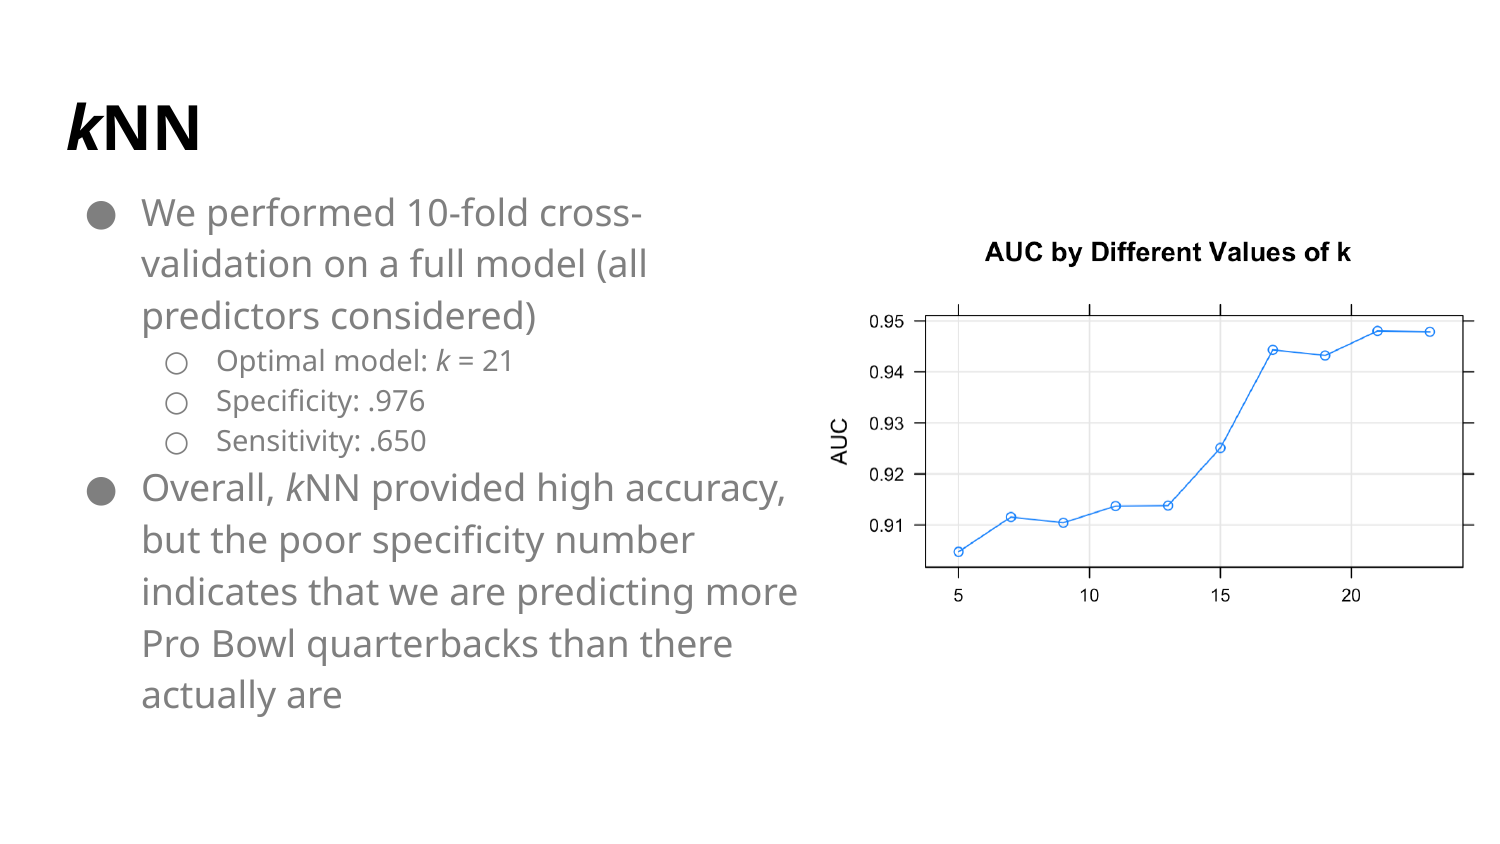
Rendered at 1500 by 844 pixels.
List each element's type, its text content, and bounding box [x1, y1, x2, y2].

picture [811, 232, 1500, 612]
list We performed 10-fold cross-validation on a full model (all predictors considered) Optimal model: k = 21 Specificity: .976 Sensitivity: .650 Overall, kNN provided high accuracy, but the poor specificity number indicates that we are predicting more Pro Bowl quarterbacks than there actually are [51, 166, 823, 728]
title kNN [51, 72, 1449, 176]
